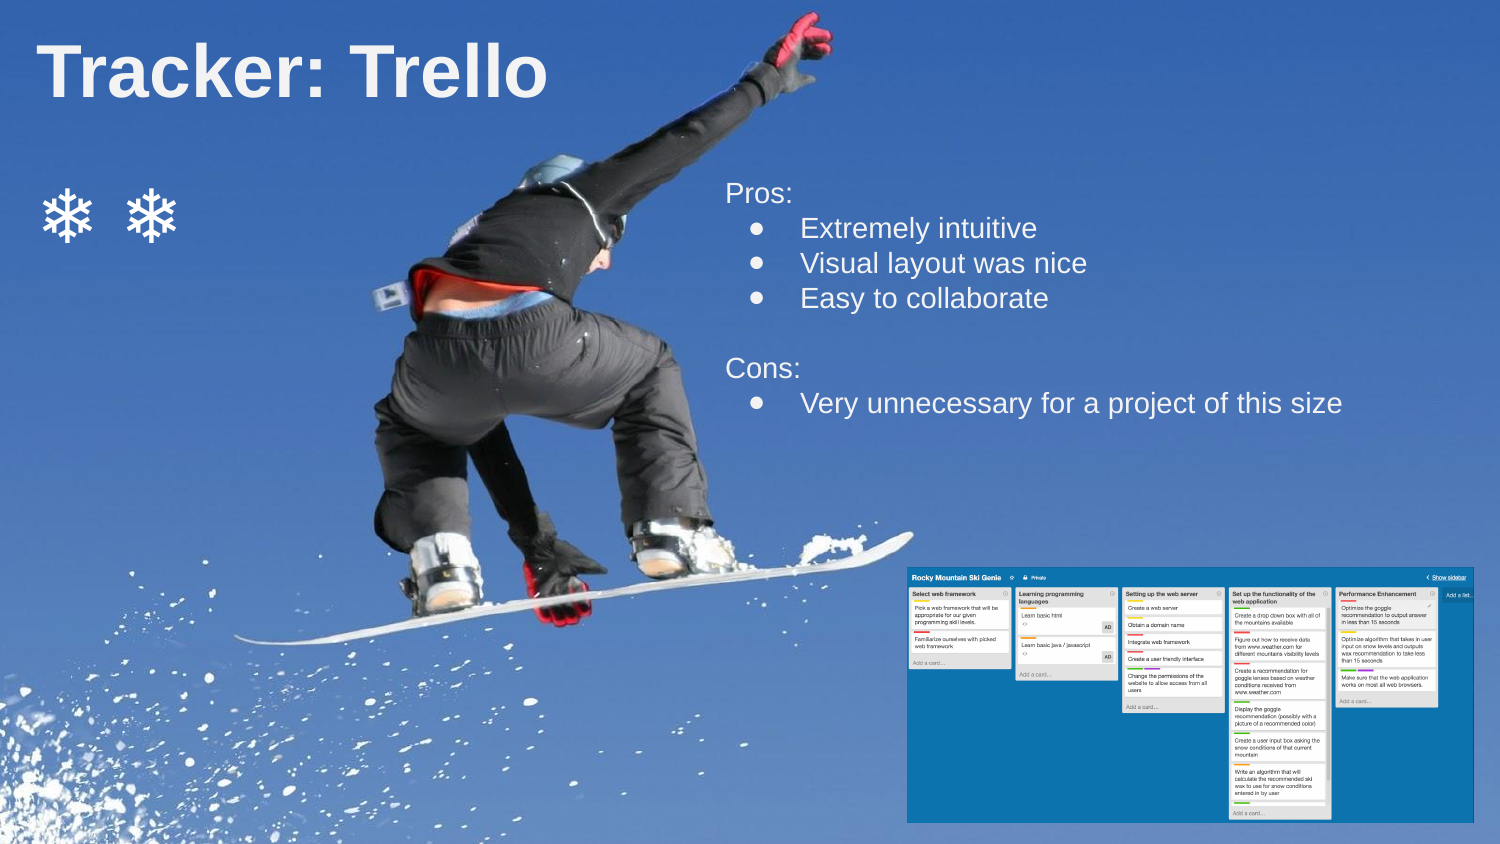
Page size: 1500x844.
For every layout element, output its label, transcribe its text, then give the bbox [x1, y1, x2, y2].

title Tracker: Trello [21, 12, 684, 128]
title ❄ ❄ [21, 159, 363, 274]
list Pros: Extremely intuitive Visual layout was nice Easy to collaborate Cons: Very unnecessary for a project of this size [710, 159, 1425, 474]
picture [0, 0, 1500, 844]
